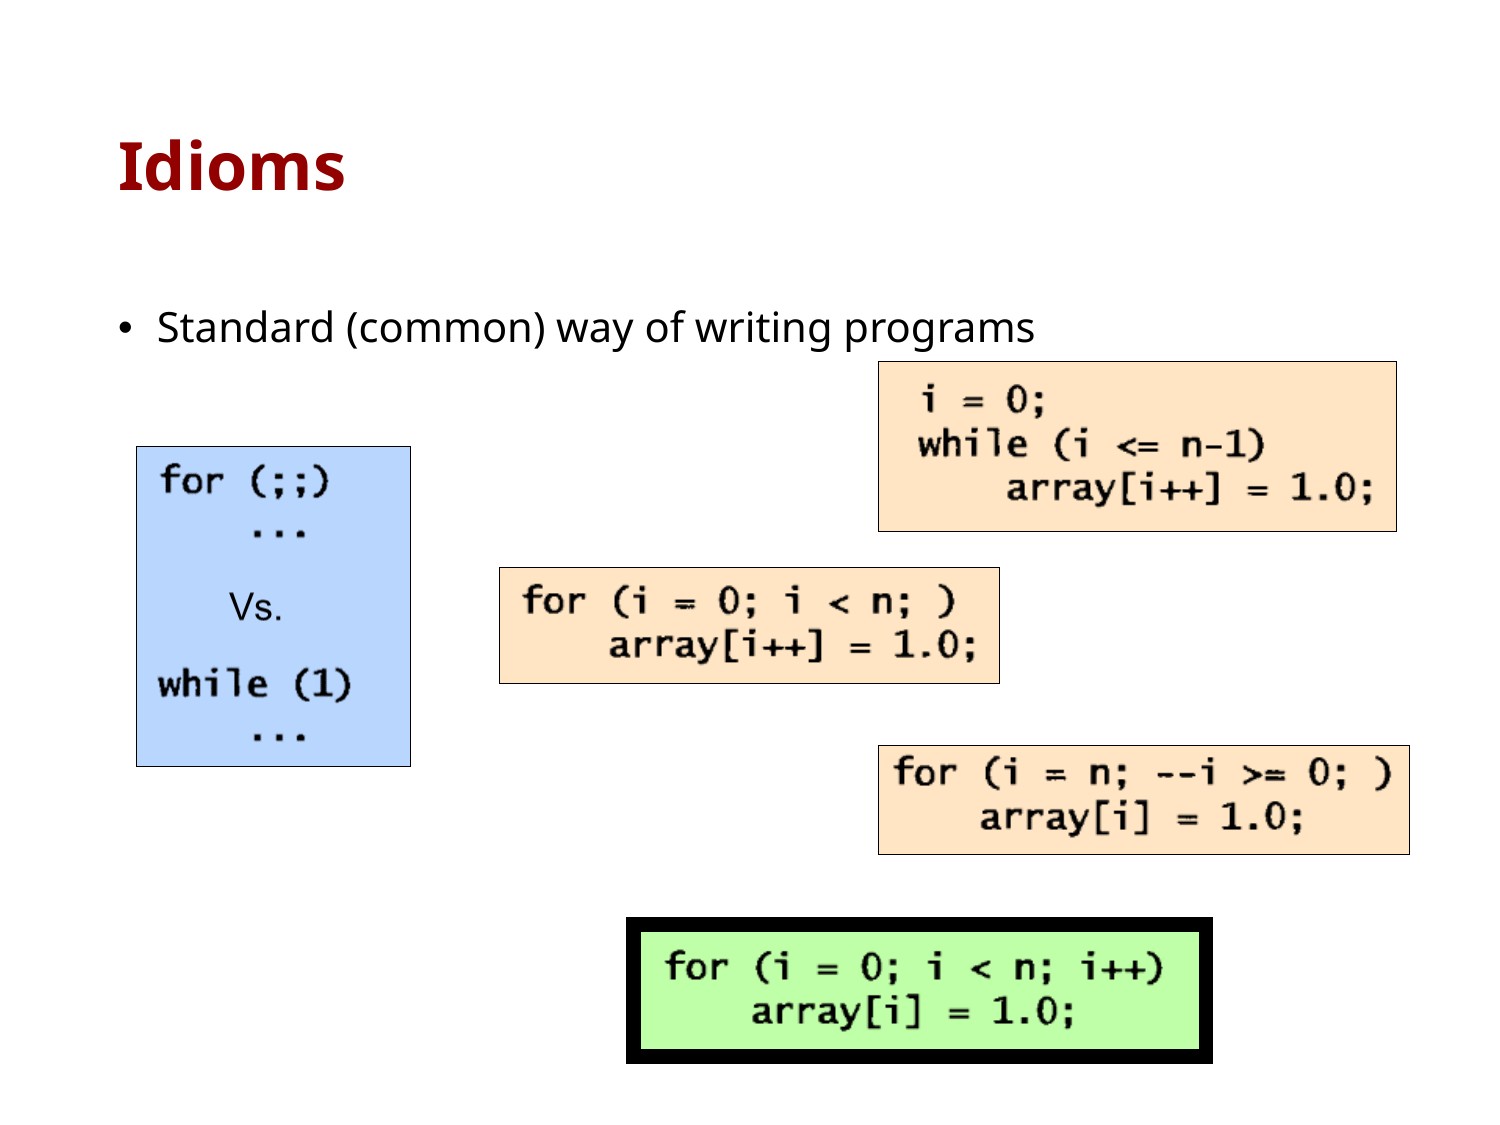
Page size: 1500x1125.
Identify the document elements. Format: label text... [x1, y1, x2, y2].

picture [499, 567, 1000, 684]
picture [877, 745, 1410, 855]
picture [640, 931, 1199, 1049]
picture [135, 446, 411, 767]
picture [877, 361, 1397, 532]
title Idioms [103, 59, 1397, 278]
list Standard (common) way of writing programs [103, 299, 1397, 1014]
